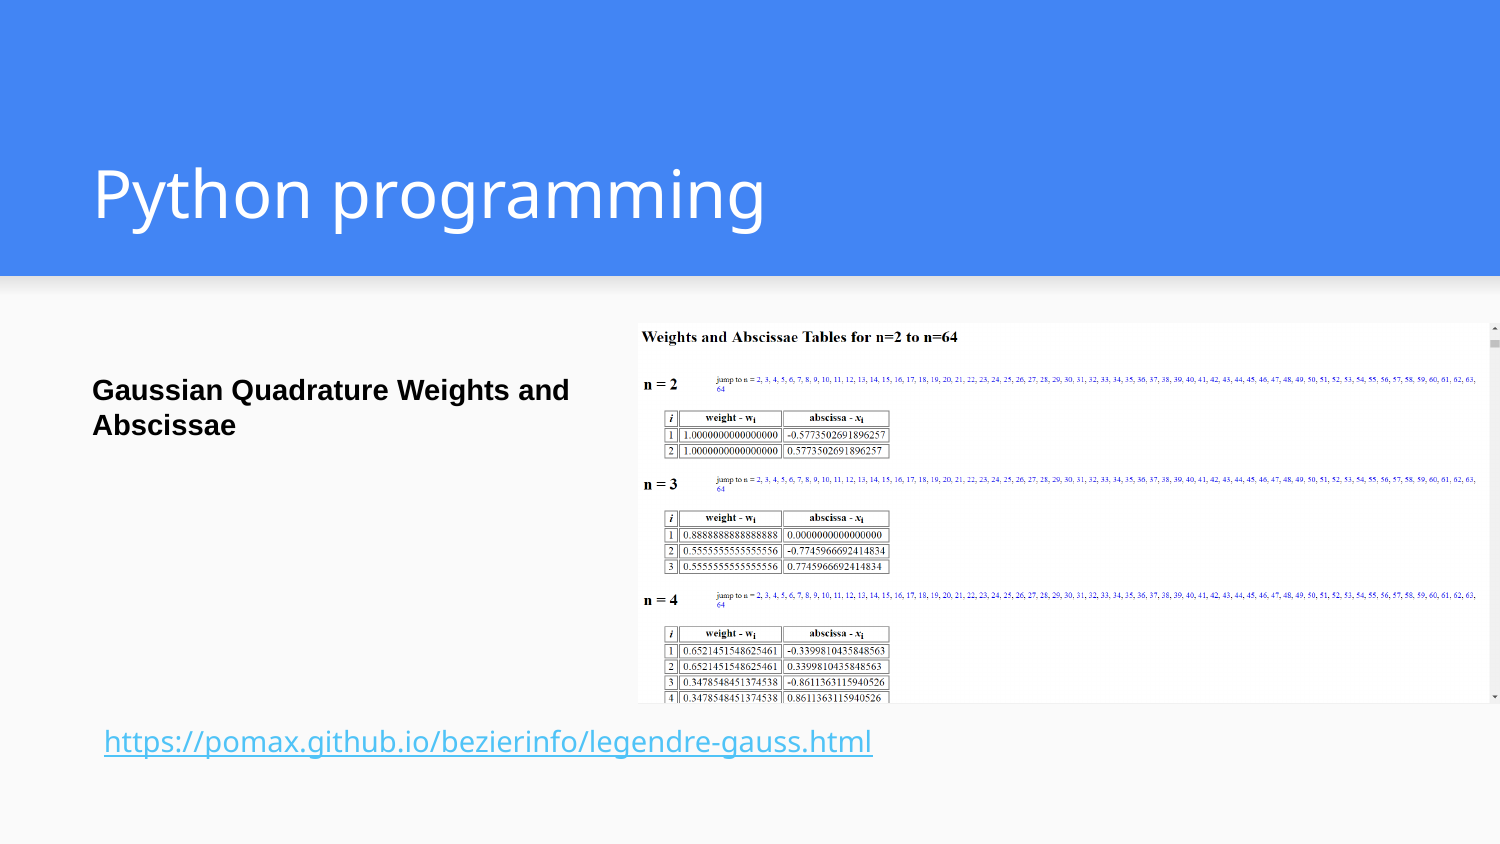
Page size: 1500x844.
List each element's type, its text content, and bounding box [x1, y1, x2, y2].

list https://pomax.github.io/bezierinfo/legendre-gauss.html [65, 703, 1427, 760]
title Python programming [77, 121, 1427, 248]
text_box Gaussian Quadrature Weights and Abscissae [77, 364, 604, 449]
picture [638, 322, 1500, 704]
